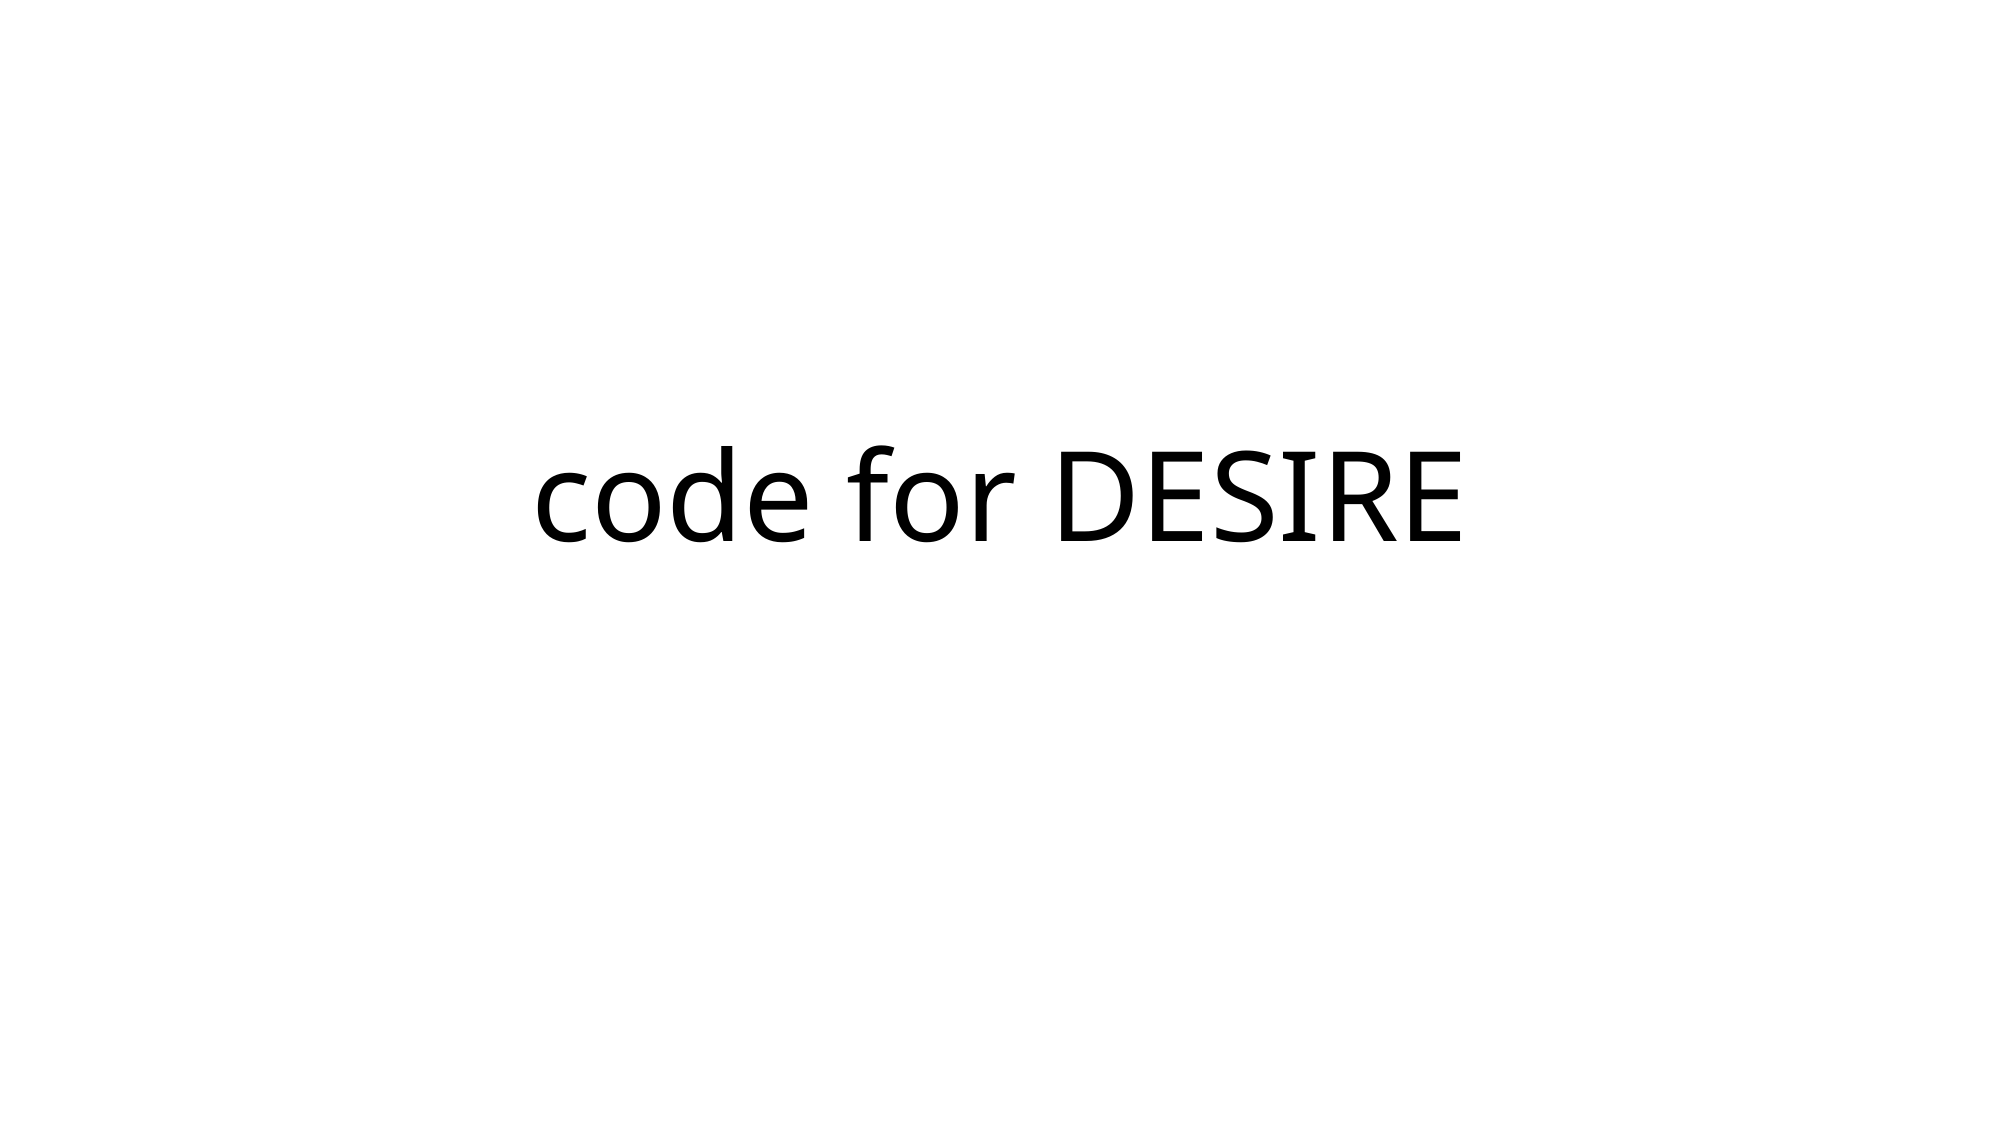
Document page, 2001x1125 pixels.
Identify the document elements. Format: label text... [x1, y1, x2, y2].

title code for DESIRE [249, 184, 1750, 576]
